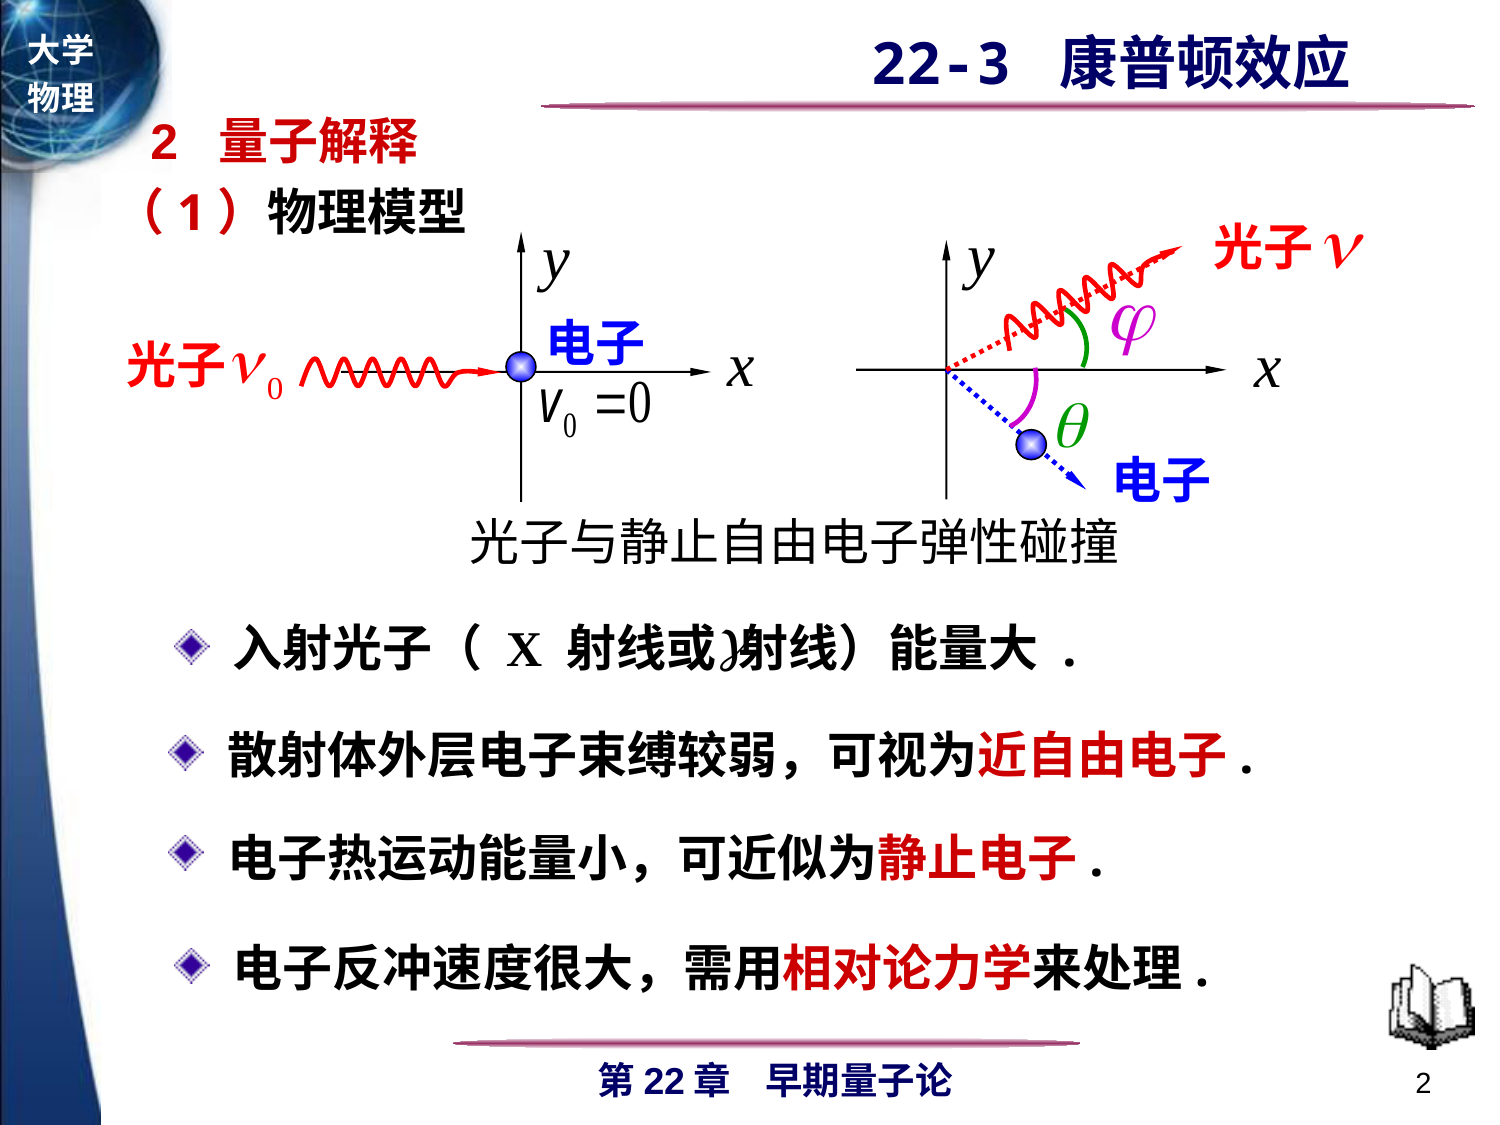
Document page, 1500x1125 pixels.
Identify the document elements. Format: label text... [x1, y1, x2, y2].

picture [0, 0, 172, 1125]
slide_number 2 [1096, 1056, 1447, 1125]
text_box 2 量子解释 [135, 101, 774, 177]
text_box 电子反冲速度很大，需用相对论力学来处理. [159, 928, 1500, 1004]
picture [174, 948, 210, 984]
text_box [111, 207, 1374, 579]
text_box （1）物理模型 [100, 172, 851, 248]
picture [1387, 1004, 1475, 1050]
picture [168, 735, 204, 771]
text_box 电子热运动能量小，可近似为静止电子. [153, 810, 1500, 896]
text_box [159, 609, 1376, 685]
text_box 散射体外层电子束缚较弱，可视为近自由电子. [153, 716, 1500, 791]
picture [168, 835, 204, 871]
